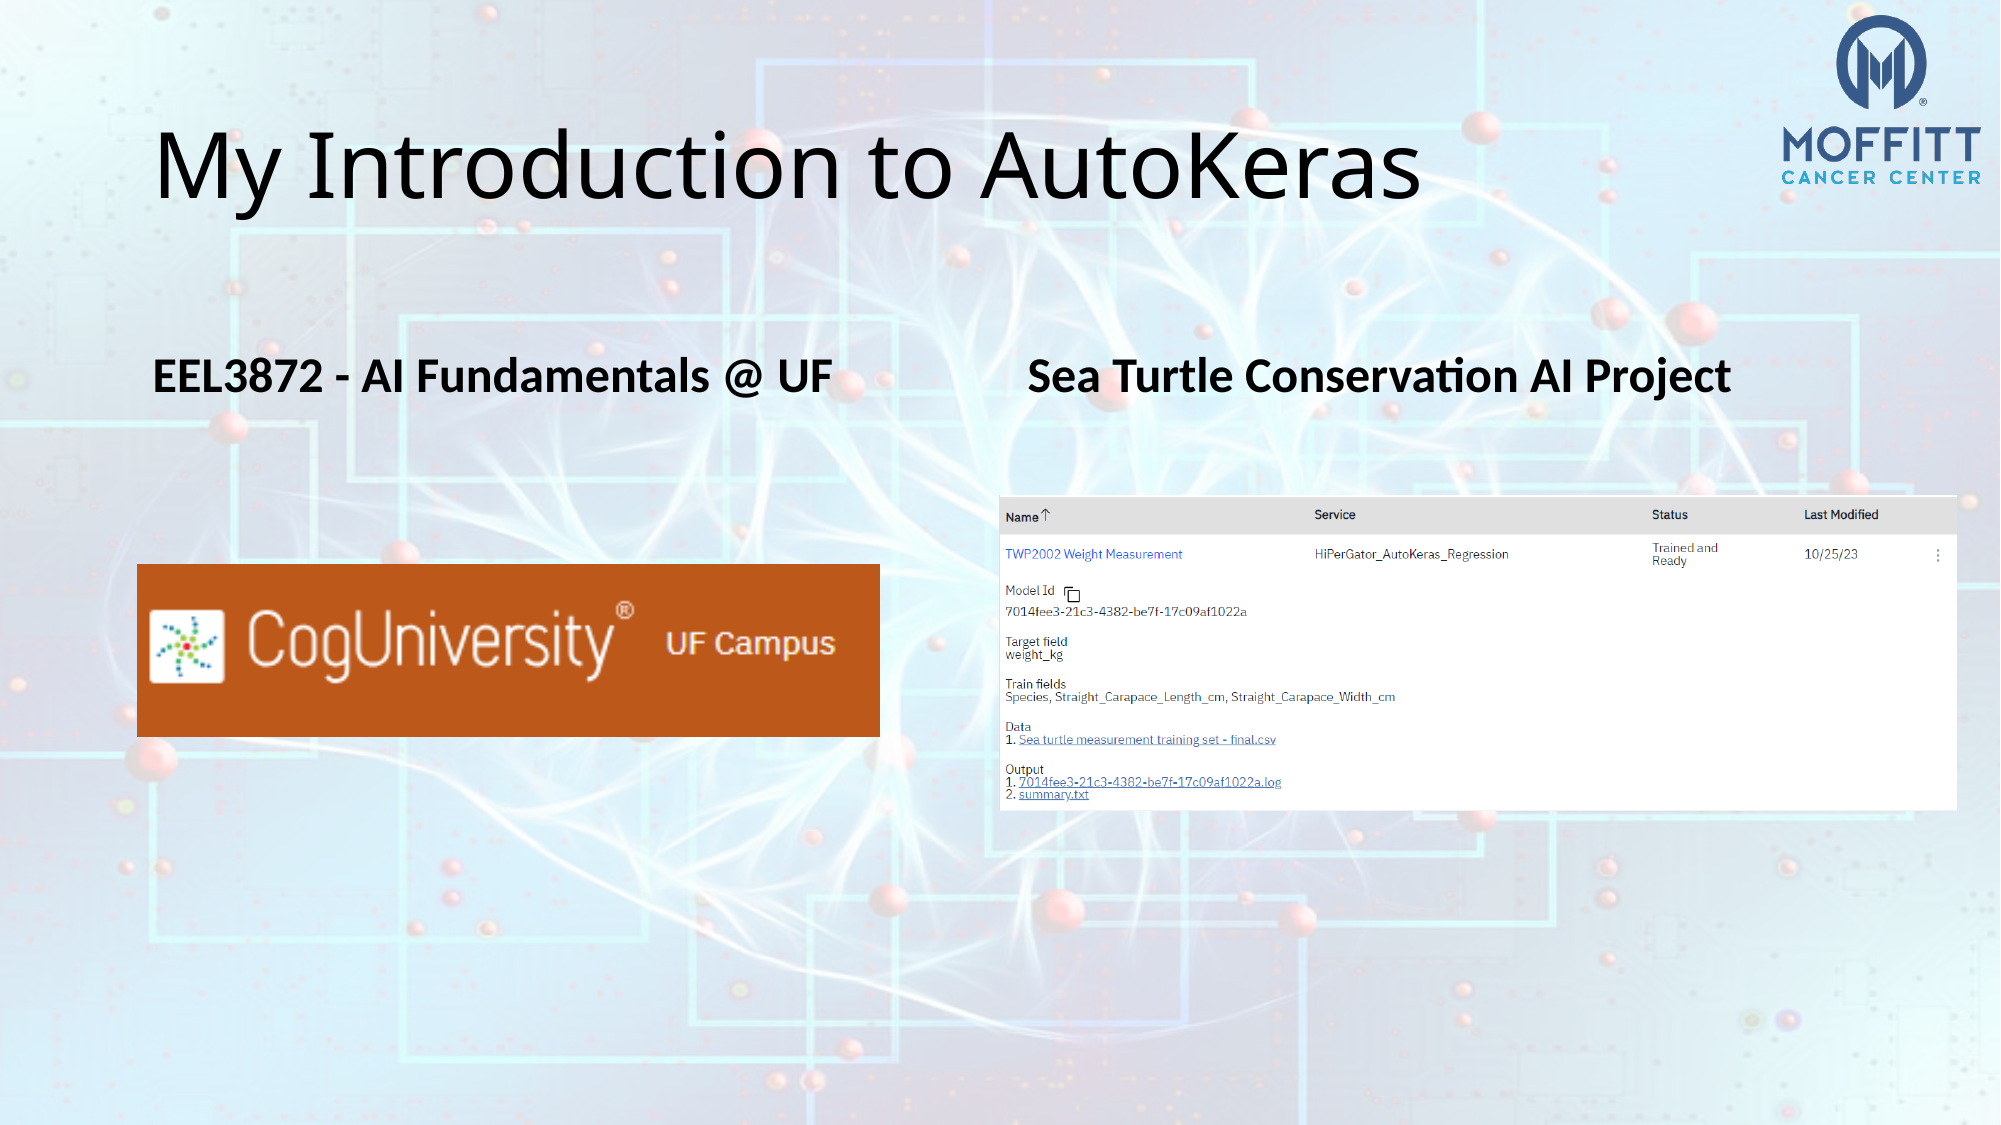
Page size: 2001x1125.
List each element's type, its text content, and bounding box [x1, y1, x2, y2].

picture [1782, 15, 1981, 184]
title My Introduction to AutoKeras [137, 59, 1863, 278]
list EEL3872 - AI Fundamentals @ UF [137, 275, 984, 411]
list Sea Turtle Conservation AI Project [1012, 275, 1863, 411]
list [999, 495, 1956, 811]
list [137, 564, 880, 737]
